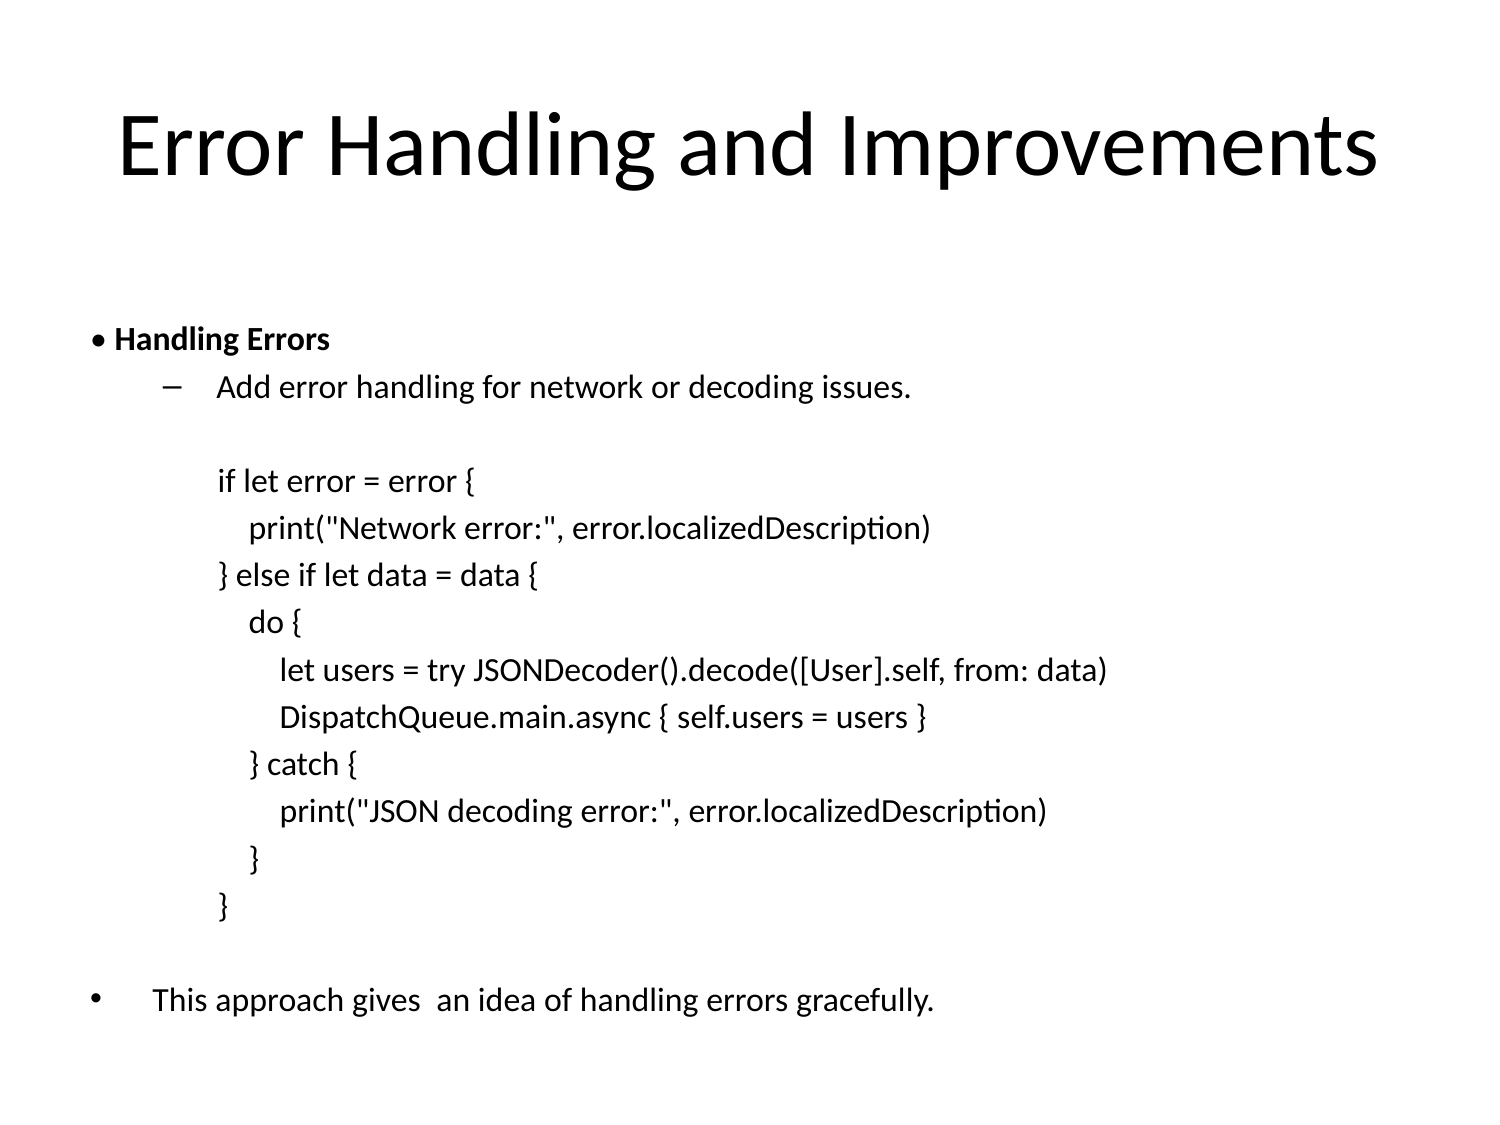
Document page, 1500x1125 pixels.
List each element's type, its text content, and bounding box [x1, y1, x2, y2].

list • Handling Errors Add error handling for network or decoding issues. if let error = error { print("Network error:", error.localizedDescription) } else if let data = data { do { let users = try JSONDecoder().decode([User].self, from: data) DispatchQueue.main.async { self.users = users } } catch { print("JSON decoding error:", error.localizedDescription) } } This approach gives an idea of handling errors gracefully. [75, 262, 1425, 1080]
title Error Handling and Improvements [75, 45, 1425, 233]
